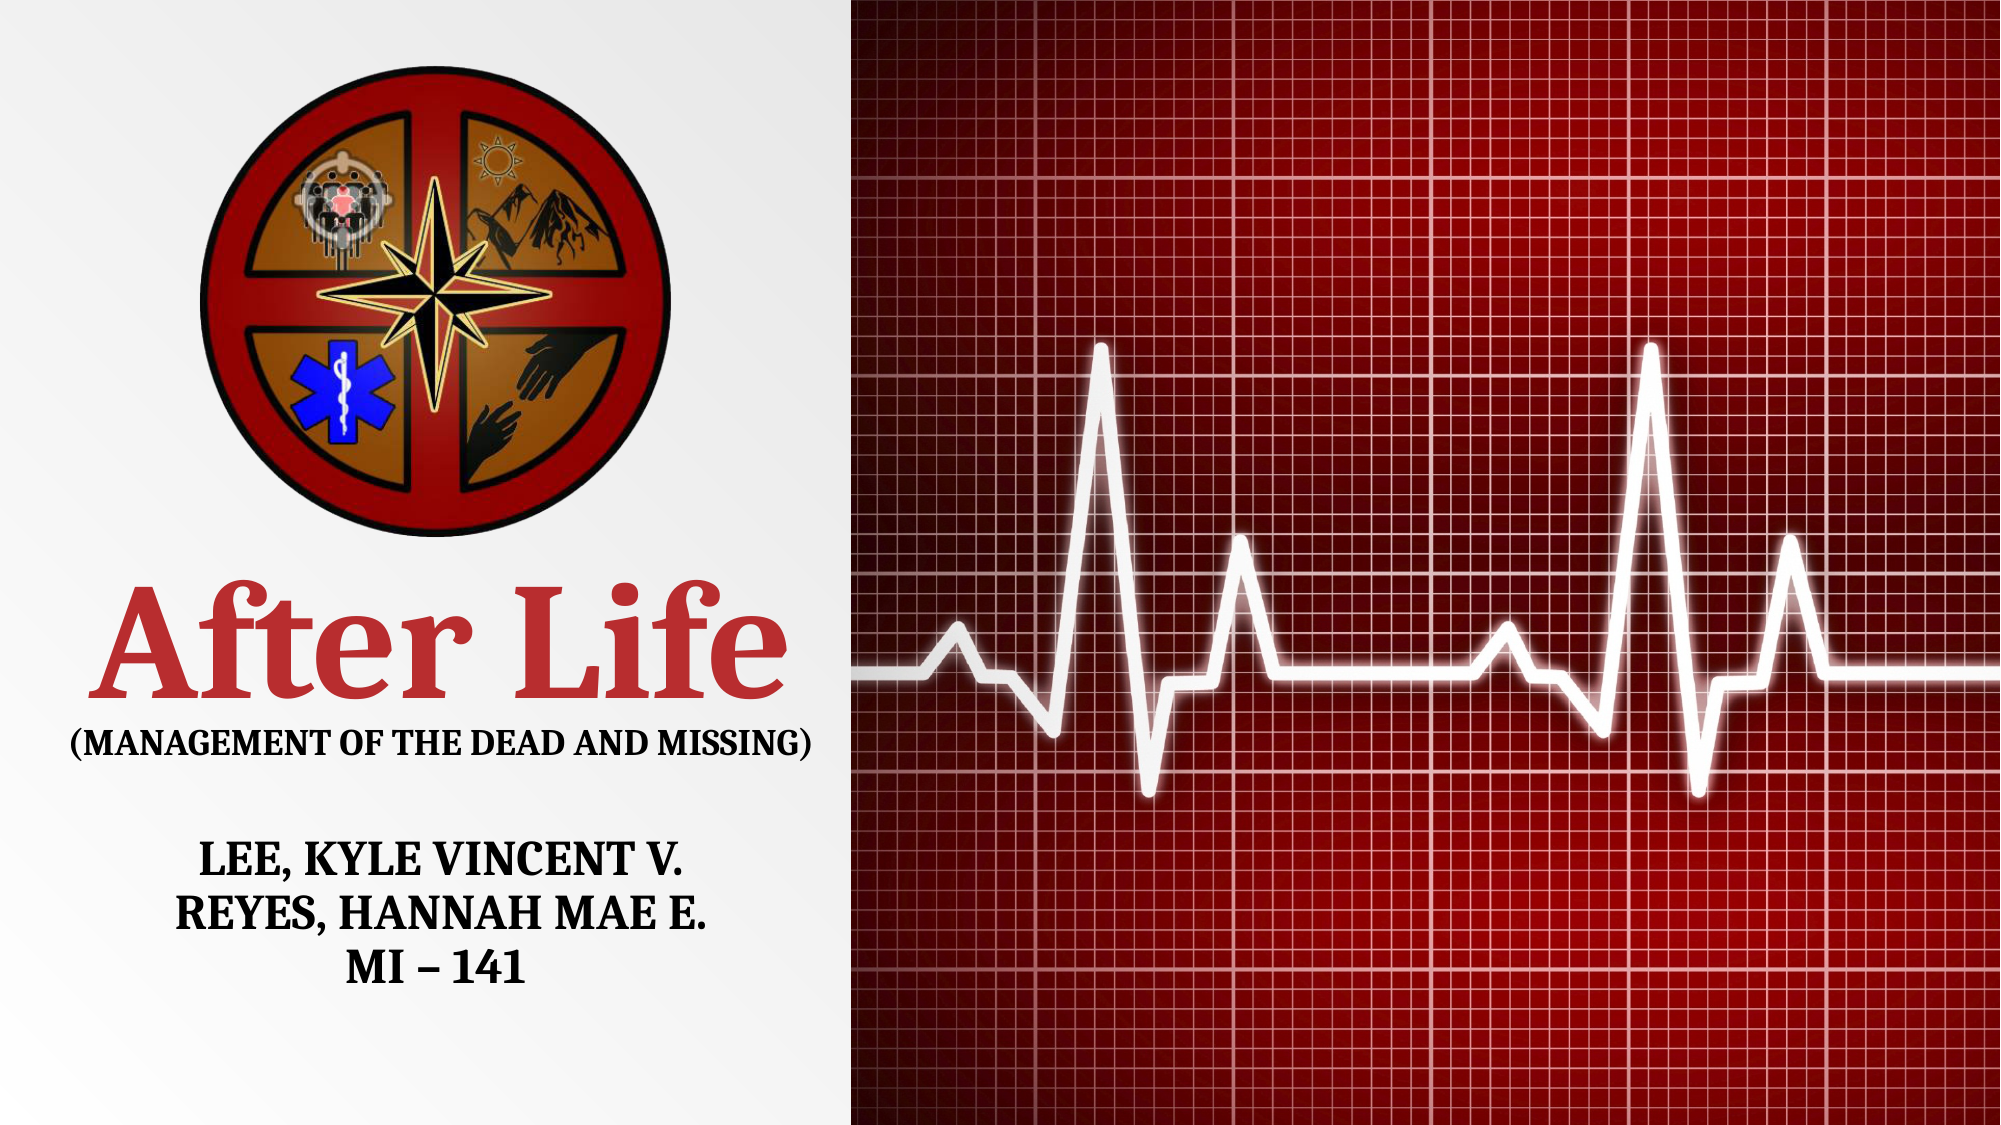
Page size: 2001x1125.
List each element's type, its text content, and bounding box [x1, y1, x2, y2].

text_box Lee, kyle Vincent v. reyes, Hannah mae e. mi – 141 [105, 824, 778, 1003]
picture [851, 0, 2000, 1125]
picture [174, 37, 698, 561]
title After Life [58, 604, 825, 715]
subtitle (Management of the dead and missing) [0, 715, 911, 803]
